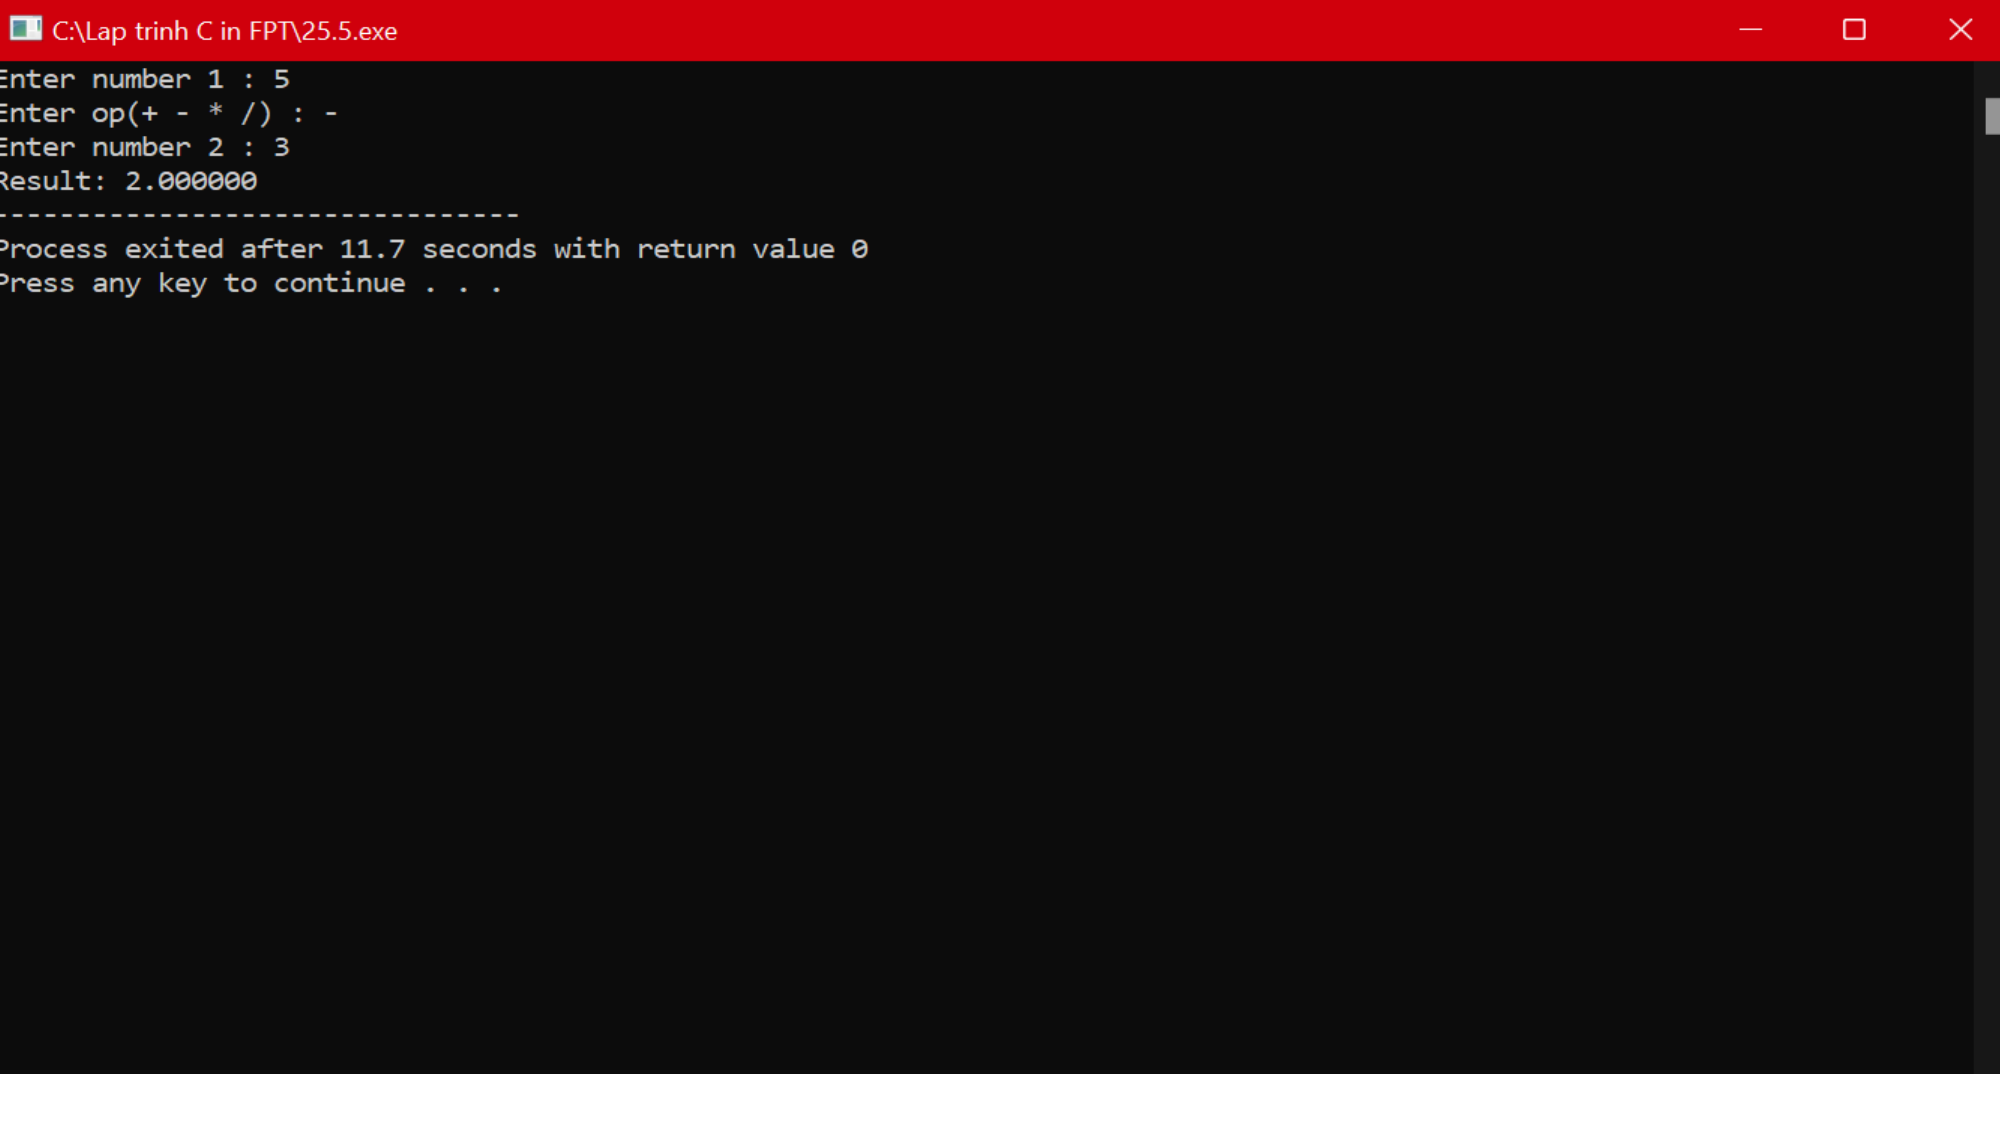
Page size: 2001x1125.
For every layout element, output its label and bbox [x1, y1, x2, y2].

list [0, 0, 2000, 1074]
